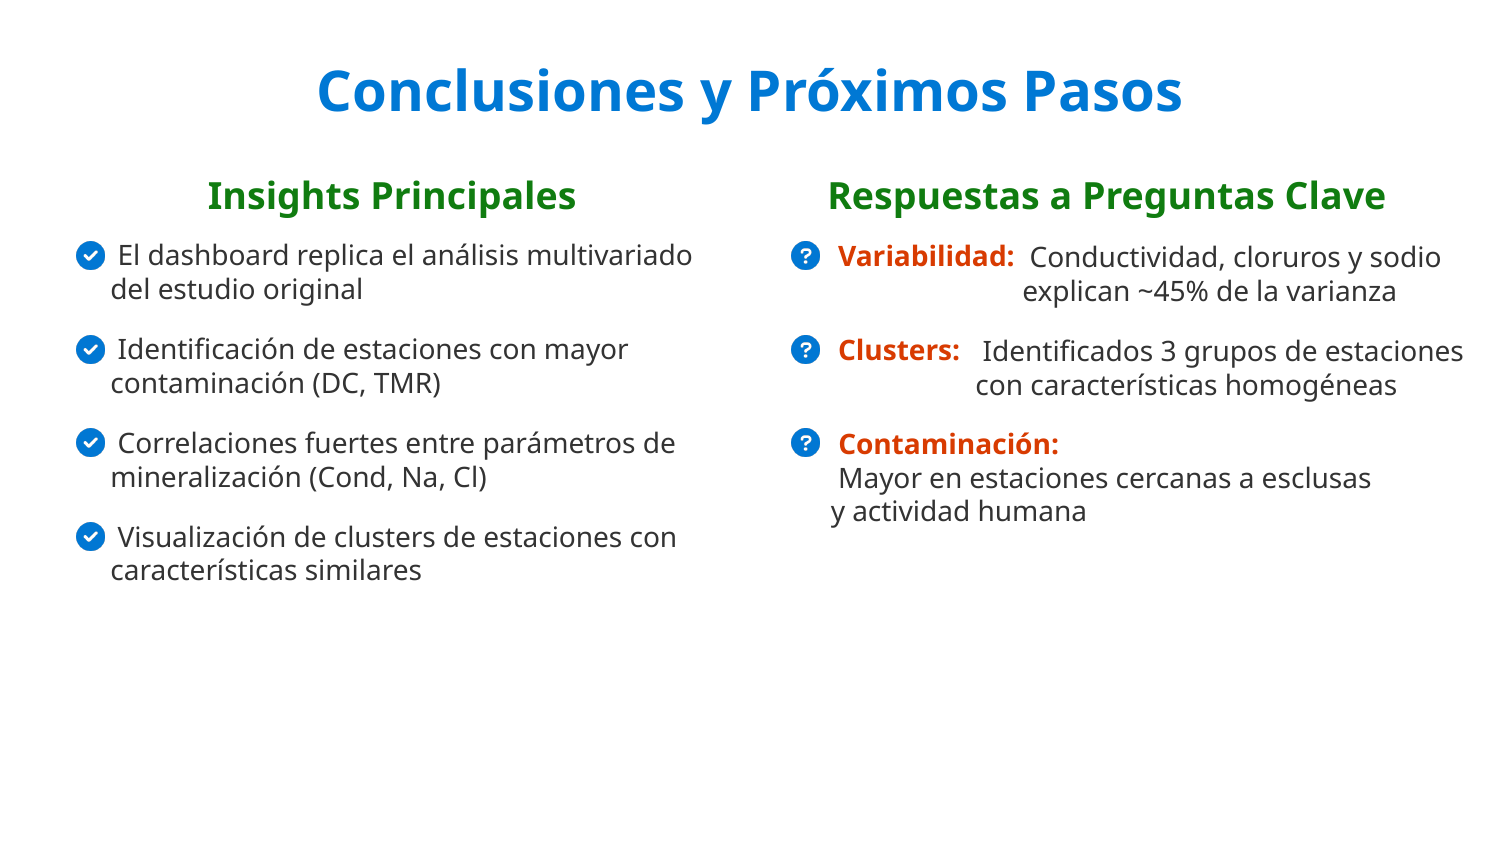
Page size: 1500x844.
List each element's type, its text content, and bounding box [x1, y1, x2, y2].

text_box Respuestas a Preguntas Clave [827, 171, 1388, 218]
picture [790, 428, 820, 457]
picture [790, 241, 820, 270]
picture [790, 335, 820, 364]
picture [76, 335, 105, 364]
text_box Conclusiones y Próximos Pasos [316, 55, 1184, 123]
text_box Conductividad, cloruros y sodio explican ~45% de la varianza [1022, 239, 1453, 308]
text_box Variabilidad: [838, 238, 1016, 273]
text_box Correlaciones fuertes entre parámetros de mineralización (Cond, Na, Cl) [110, 425, 719, 493]
text_box Visualización de clusters de estaciones con características similares [110, 518, 721, 587]
text_box Insights Principales [207, 171, 578, 218]
text_box Identificados 3 grupos de estaciones con características homogéneas [975, 333, 1485, 401]
text_box Mayor en estaciones cercanas a esclusas y actividad humana [830, 459, 1379, 528]
picture [76, 522, 105, 551]
text_box Clusters: [838, 332, 961, 366]
picture [76, 428, 105, 457]
picture [76, 241, 105, 270]
text_box Identificación de estaciones con mayor contaminación (DC, TMR) [110, 331, 672, 399]
text_box El dashboard replica el análisis multivariado del estudio original [110, 237, 736, 306]
text_box Contaminación: [838, 425, 1060, 459]
